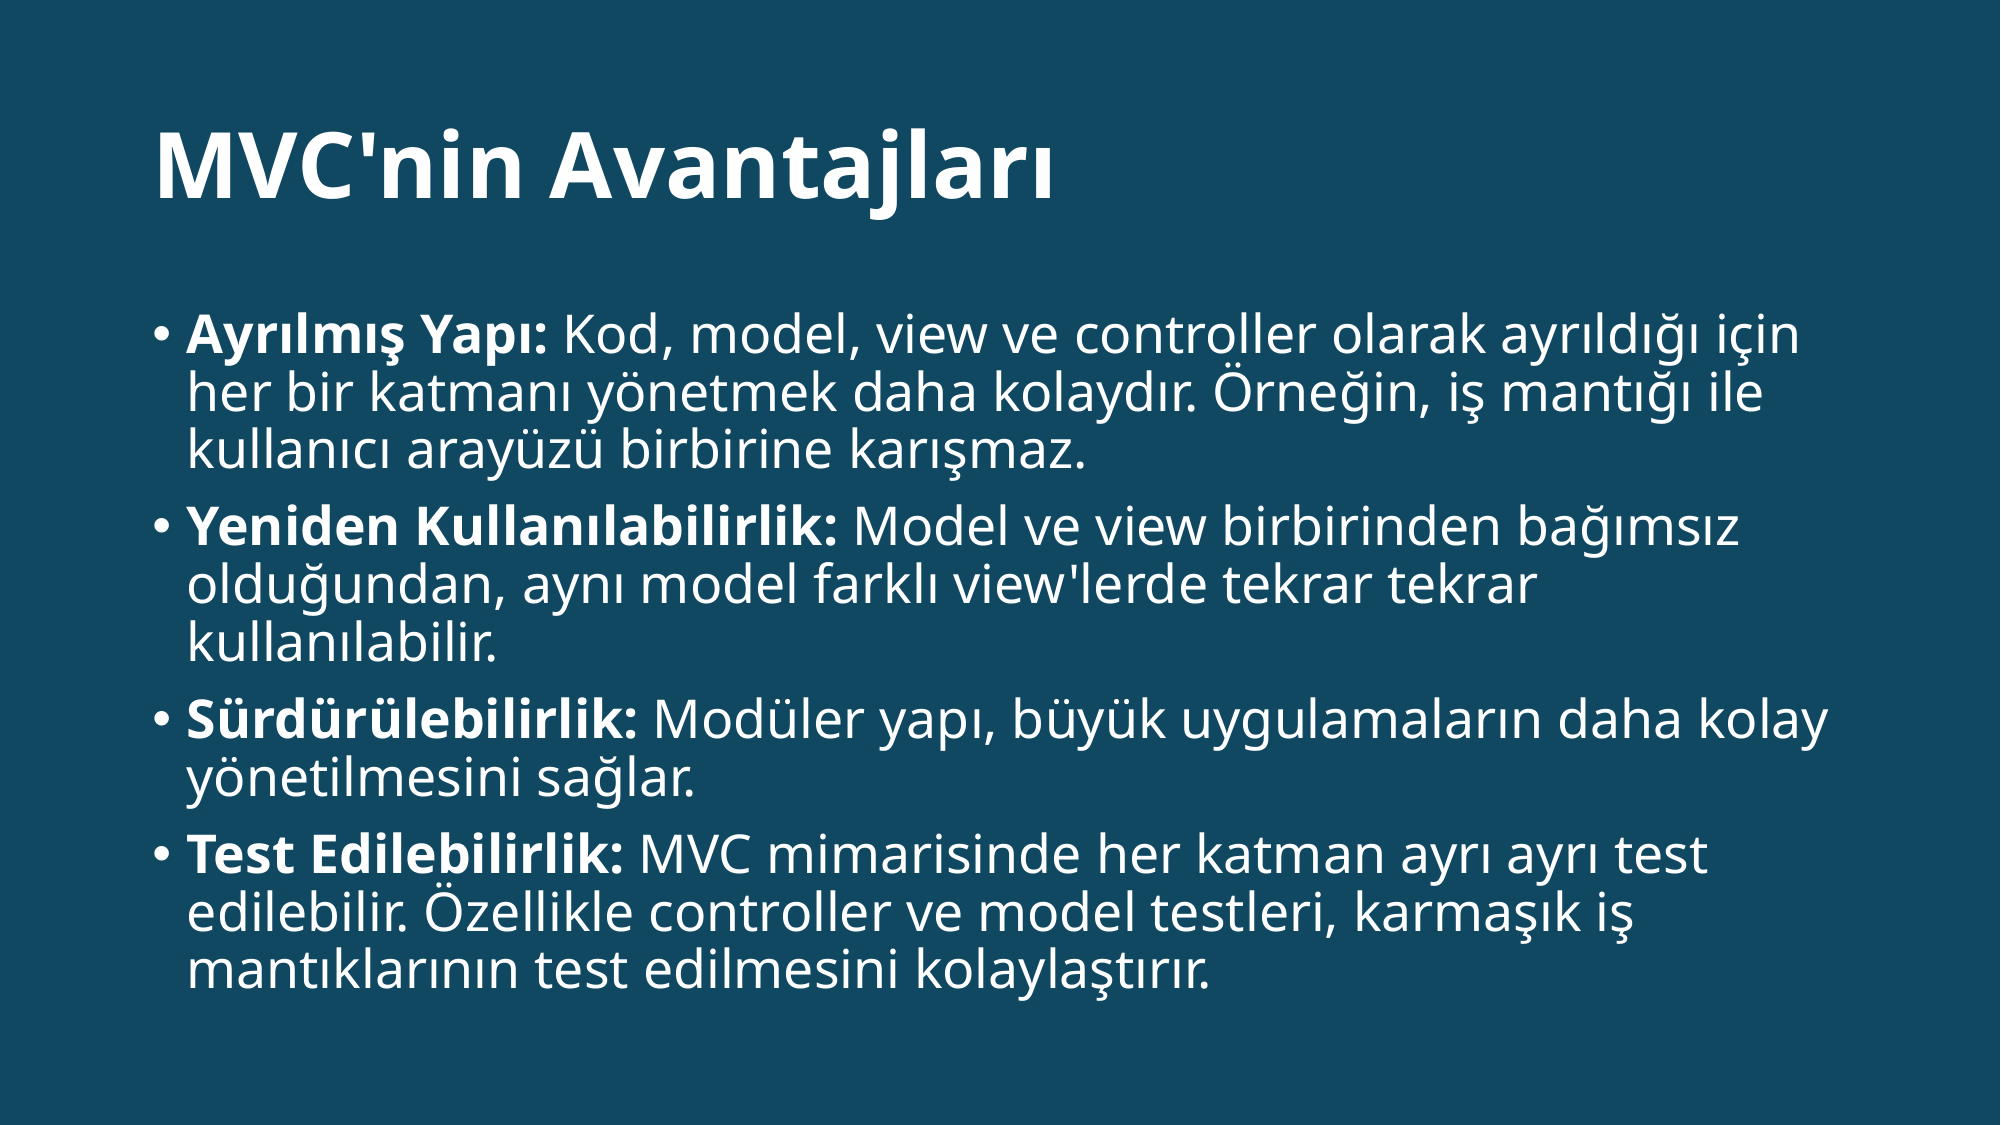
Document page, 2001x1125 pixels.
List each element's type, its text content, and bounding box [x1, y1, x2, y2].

list Ayrılmış Yapı: Kod, model, view ve controller olarak ayrıldığı için her bir katmanı yönetmek daha kolaydır. Örneğin, iş mantığı ile kullanıcı arayüzü birbirine karışmaz. Yeniden Kullanılabilirlik: Model ve view birbirinden bağımsız olduğundan, aynı model farklı view'lerde tekrar tekrar kullanılabilir. Sürdürülebilirlik: Modüler yapı, büyük uygulamaların daha kolay yönetilmesini sağlar. Test Edilebilirlik: MVC mimarisinde her katman ayrı ayrı test edilebilir. Özellikle controller ve model testleri, karmaşık iş mantıklarının test edilmesini kolaylaştırır. [137, 299, 1863, 1014]
title MVC'nin Avantajları [137, 59, 1863, 278]
